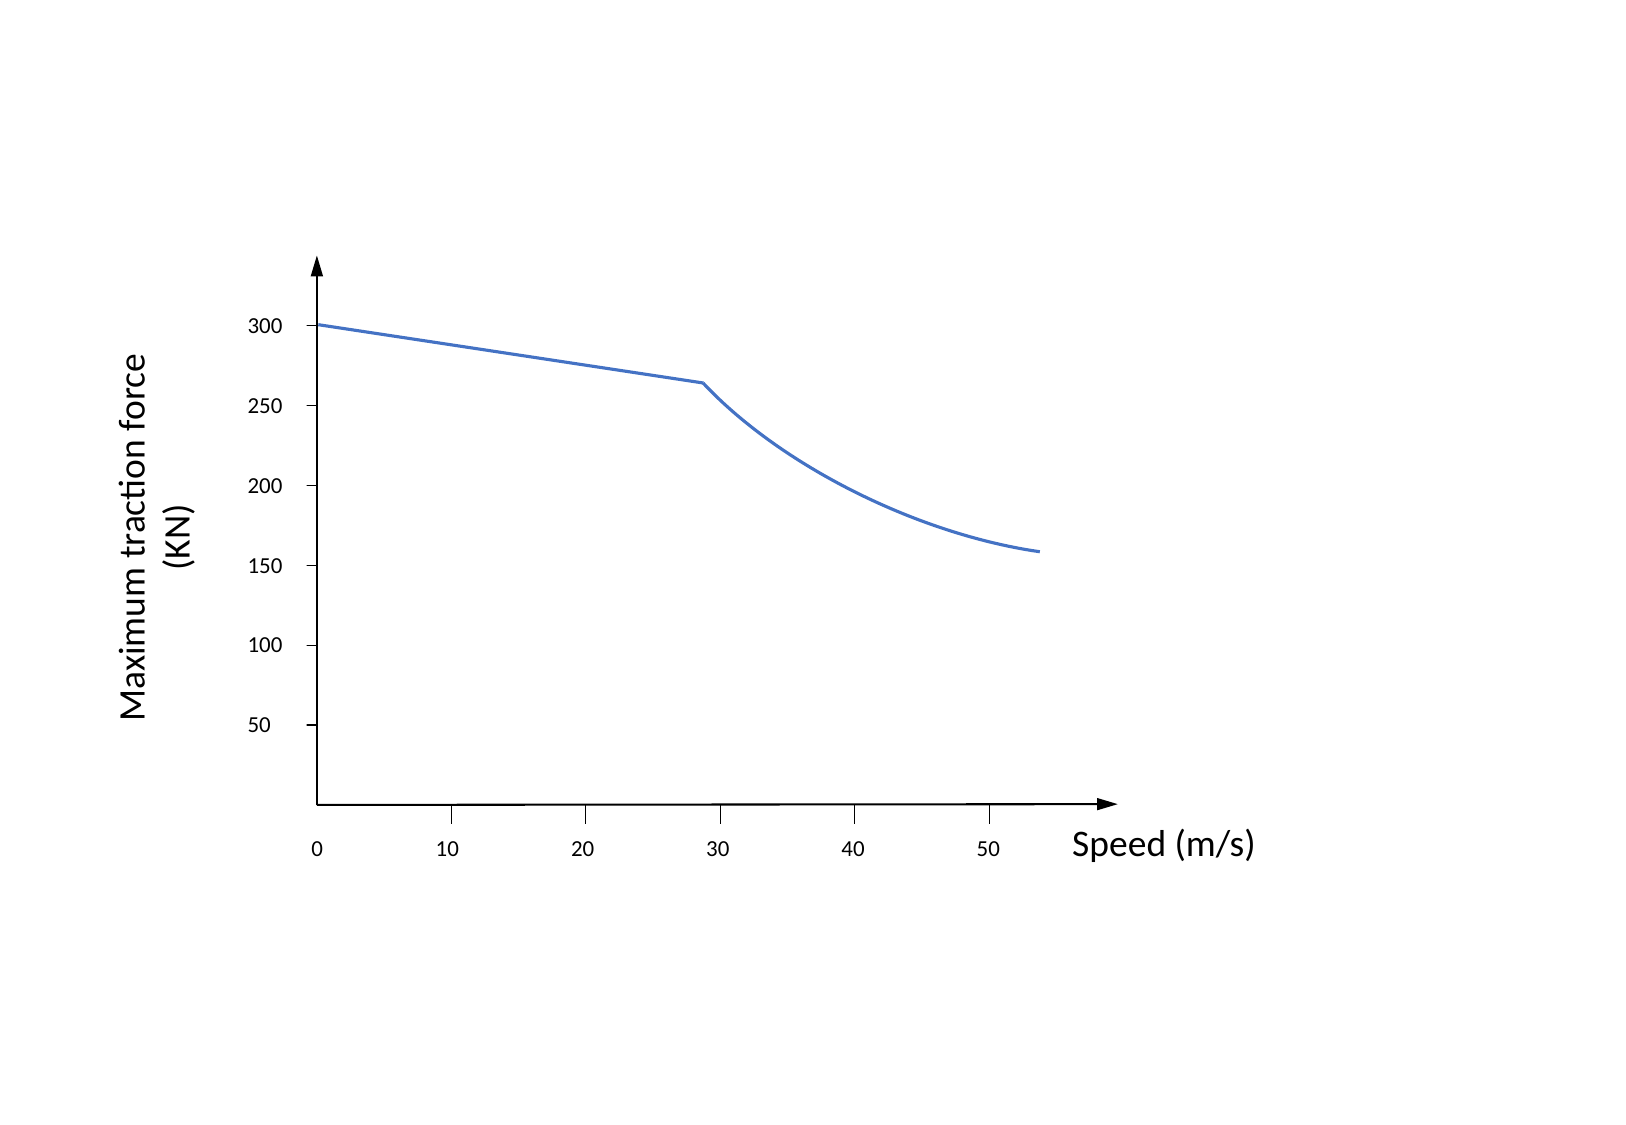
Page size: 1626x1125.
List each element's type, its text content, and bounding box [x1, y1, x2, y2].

text_box 150 [232, 542, 307, 586]
text_box 0 [296, 826, 358, 869]
text_box 100 [232, 622, 307, 665]
text_box 30 [691, 826, 753, 869]
text_box 50 [961, 826, 1023, 869]
text_box 200 [232, 463, 307, 506]
text_box 50 [232, 701, 307, 744]
text_box Speed (m/s) [1057, 811, 1290, 872]
text_box 250 [232, 383, 307, 426]
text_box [318, 324, 704, 384]
text_box [703, 368, 1040, 553]
text_box 40 [826, 826, 888, 869]
text_box Maximum traction force (KN) [99, 325, 205, 750]
text_box 10 [420, 826, 482, 869]
text_box 300 [232, 303, 307, 346]
text_box 20 [556, 826, 618, 869]
